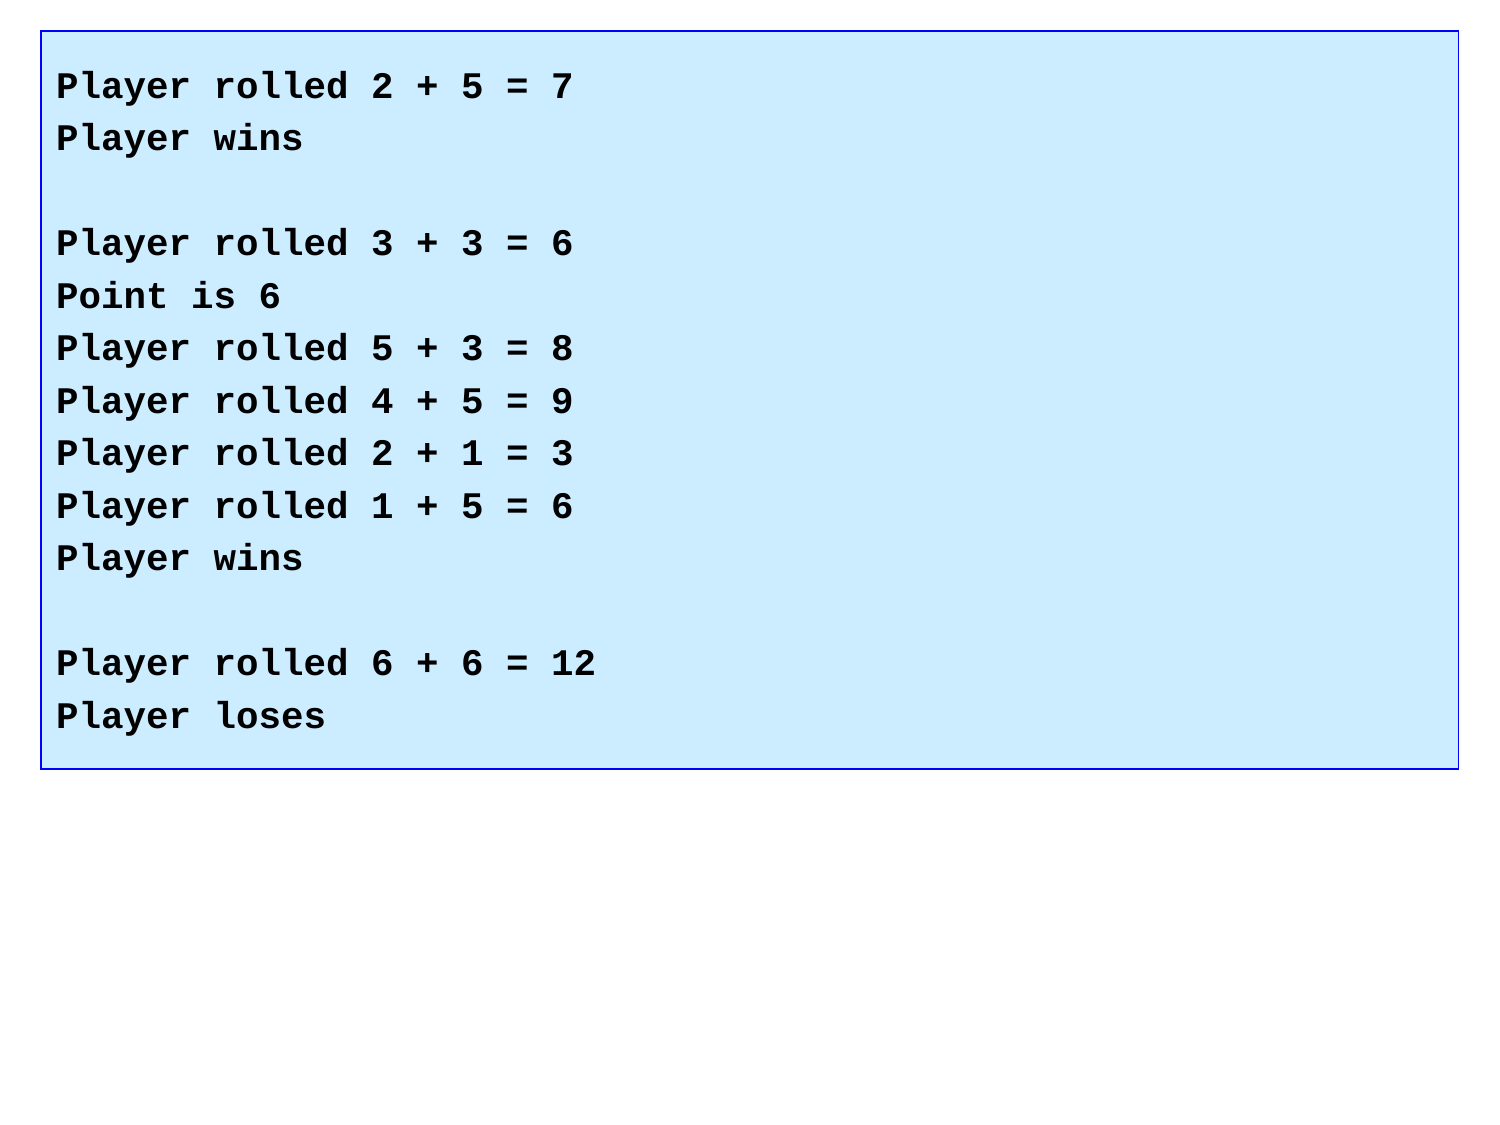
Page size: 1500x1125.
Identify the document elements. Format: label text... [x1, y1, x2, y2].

text_box Player rolled 2 + 5 = 7 Player wins Player rolled 3 + 3 = 6 Point is 6 Player rolled 5 + 3 = 8 Player rolled 4 + 5 = 9 Player rolled 2 + 1 = 3 Player rolled 1 + 5 = 6 Player wins Player rolled 6 + 6 = 12 Player loses [41, 30, 1459, 770]
